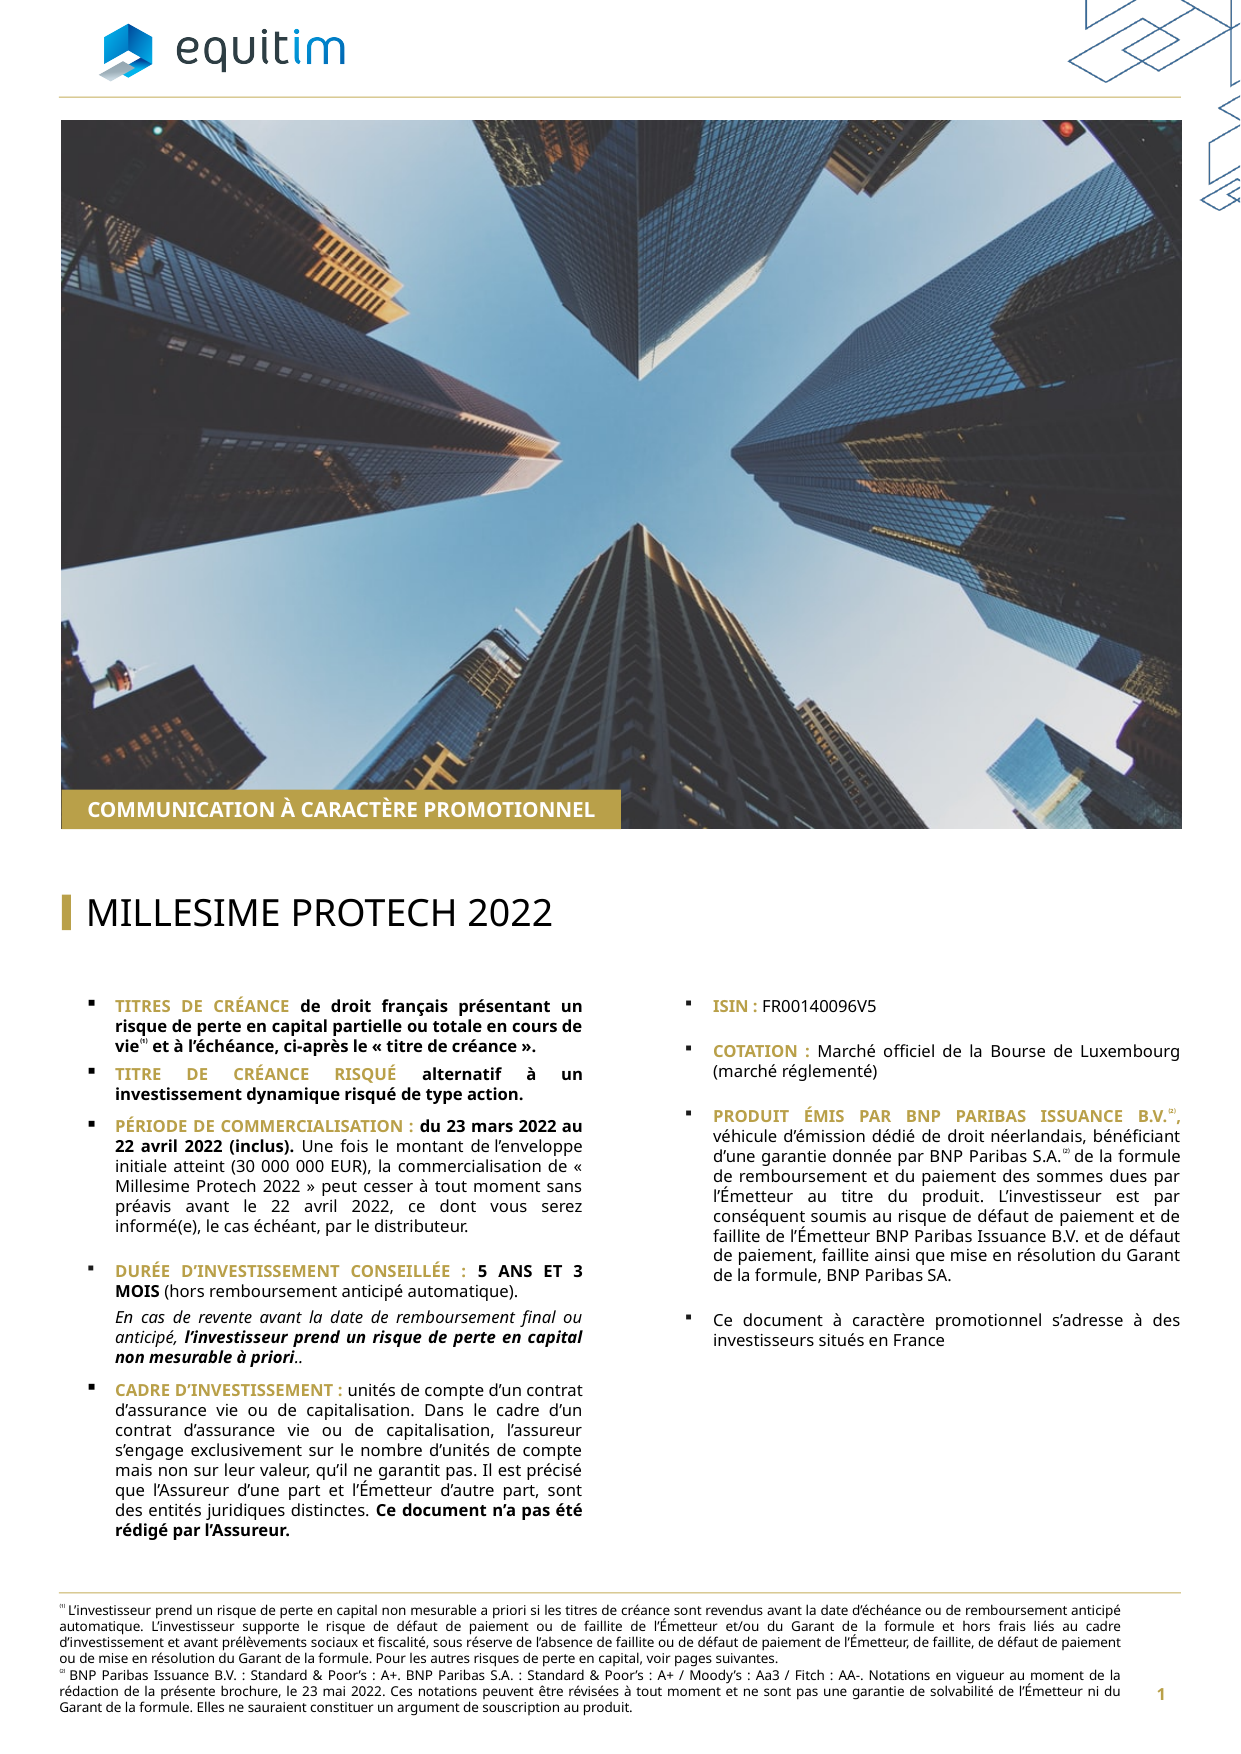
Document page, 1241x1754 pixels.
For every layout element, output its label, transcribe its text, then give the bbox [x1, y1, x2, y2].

picture [61, 0, 1241, 829]
text_box Titres de créance de droit français présentant un risque de perte en capital partielle ou totale en cours de vie⁽¹⁾ et à l’échéance, ci-après le « titre de créance ». Titre de créance risqué alternatif à un investissement dynamique risqué de type action. Période de commercialisation : du 23 mars 2022 au 22 avril 2022 (inclus). Une fois le montant de l’enveloppe initiale atteint (30 000 000 EUR), la commercialisation de « Millesime Protech 2022 » peut cesser à tout moment sans préavis avant le 22 avril 2022, ce dont vous serez informé(e), le cas échéant, par le distributeur. Durée d’investissement conseillée : 5 ans et 3 mois (hors remboursement anticipé automatique). En cas de revente avant la date de remboursement final ou anticipé, l’investisseur prend un risque de perte en capital non mesurable à priori.. Cadre d’investissement : unités de compte d’un contrat d’assurance vie ou de capitalisation. Dans le cadre d’un contrat d’assurance vie ou de capitalisation, l’assureur s’engage exclusivement sur le nombre d’unités de compte mais non sur leur valeur, qu’il ne garantit pas. Il est précisé que l’Assureur d’une part et l’Émetteur d’autre part, sont des entités juridiques distinctes. Ce document n’a pas été rédigé par l’Assureur. [87, 995, 584, 1540]
text_box MILLESIME PROTECH 2022 [70, 856, 1132, 973]
picture [77, 3, 367, 97]
text_box ⁽¹⁾ L’investisseur prend un risque de perte en capital non mesurable a priori si les titres de créance sont revendus avant la date d’échéance ou de remboursement anticipé automatique. L’investisseur supporte le risque de défaut de paiement ou de faillite de l’Émetteur et/ou du Garant de la formule et hors frais liés au cadre d’investissement et avant prélèvements sociaux et fiscalité, sous réserve de l’absence de faillite ou de défaut de paiement de l’Émetteur, de faillite, de défaut de paiement ou de mise en résolution du Garant de la formule. Pour les autres risques de perte en capital, voir pages suivantes. ⁽²⁾ BNP Paribas Issuance B.V. : Standard & Poor’s : A+. BNP Paribas S.A. : Standard & Poor’s : A+ / Moody’s : Aa3 / Fitch : AA-. Notations en vigueur au moment de la rédaction de la présente brochure, le 23 mai 2022. Ces notations peuvent être révisées à tout moment et ne sont pas une garantie de solvabilité de l’Émetteur ni du Garant de la formule. Elles ne sauraient constituer un argument de souscription au produit. [59, 1601, 1123, 1716]
slide_number 1 [1122, 1664, 1182, 1728]
text_box [61, 894, 71, 931]
text_box ISIN : FR00140096V5 COTATION : Marché officiel de la Bourse de Luxembourg (marché réglementé) Produit émis par BNP Paribas Issuance B.V.⁽²⁾, véhicule d’émission dédié de droit néerlandais, bénéficiant d’une garantie donnée par BNP Paribas S.A.⁽²⁾ de la formule de remboursement et du paiement des sommes dues par l’Émetteur au titre du produit. L’investisseur est par conséquent soumis au risque de défaut de paiement et de faillite de l’Émetteur BNP Paribas Issuance B.V. et de défaut de paiement, faillite ainsi que mise en résolution du Garant de la formule, BNP Paribas SA. Ce document à caractère promotionnel s’adresse à des investisseurs situés en France [684, 995, 1181, 1351]
